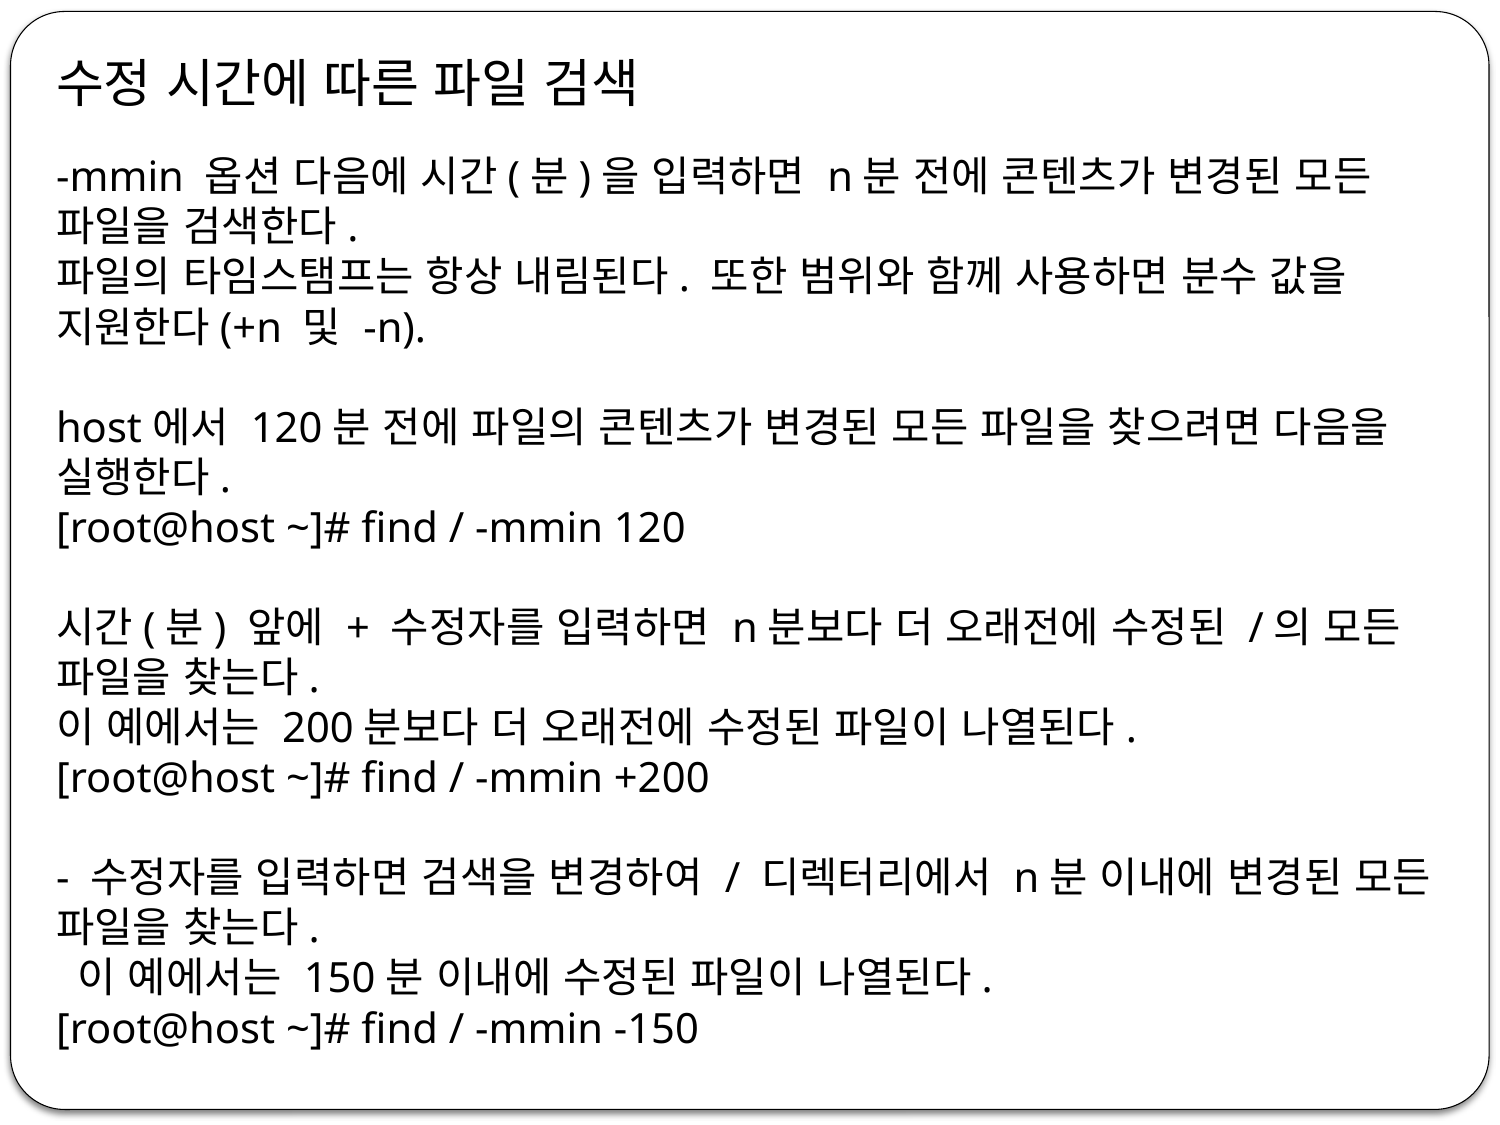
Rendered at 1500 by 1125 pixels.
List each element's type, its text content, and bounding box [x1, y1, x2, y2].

list 수정 시간에 따른 파일 검색 -mmin 옵션 다음에 시간(분)을 입력하면 n분 전에 콘텐츠가 변경된 모든 파일을 검색한다. 파일의 타임스탬프는 항상 내림된다. 또한 범위와 함께 사용하면 분수 값을 지원한다(+n 및 -n). host에서 120분 전에 파일의 콘텐츠가 변경된 모든 파일을 찾으려면 다음을 실행한다. [root@host ~]# find / -mmin 120 시간(분) 앞에 + 수정자를 입력하면 n분보다 더 오래전에 수정된 /의 모든 파일을 찾는다. 이 예에서는 200분보다 더 오래전에 수정된 파일이 나열된다. [root@host ~]# find / -mmin +200 - 수정자를 입력하면 검색을 변경하여 / 디렉터리에서 n분 이내에 변경된 모든 파일을 찾는다. 이 예에서는 150분 이내에 수정된 파일이 나열된다. [root@host ~]# find / -mmin -150 [41, 42, 1459, 1083]
